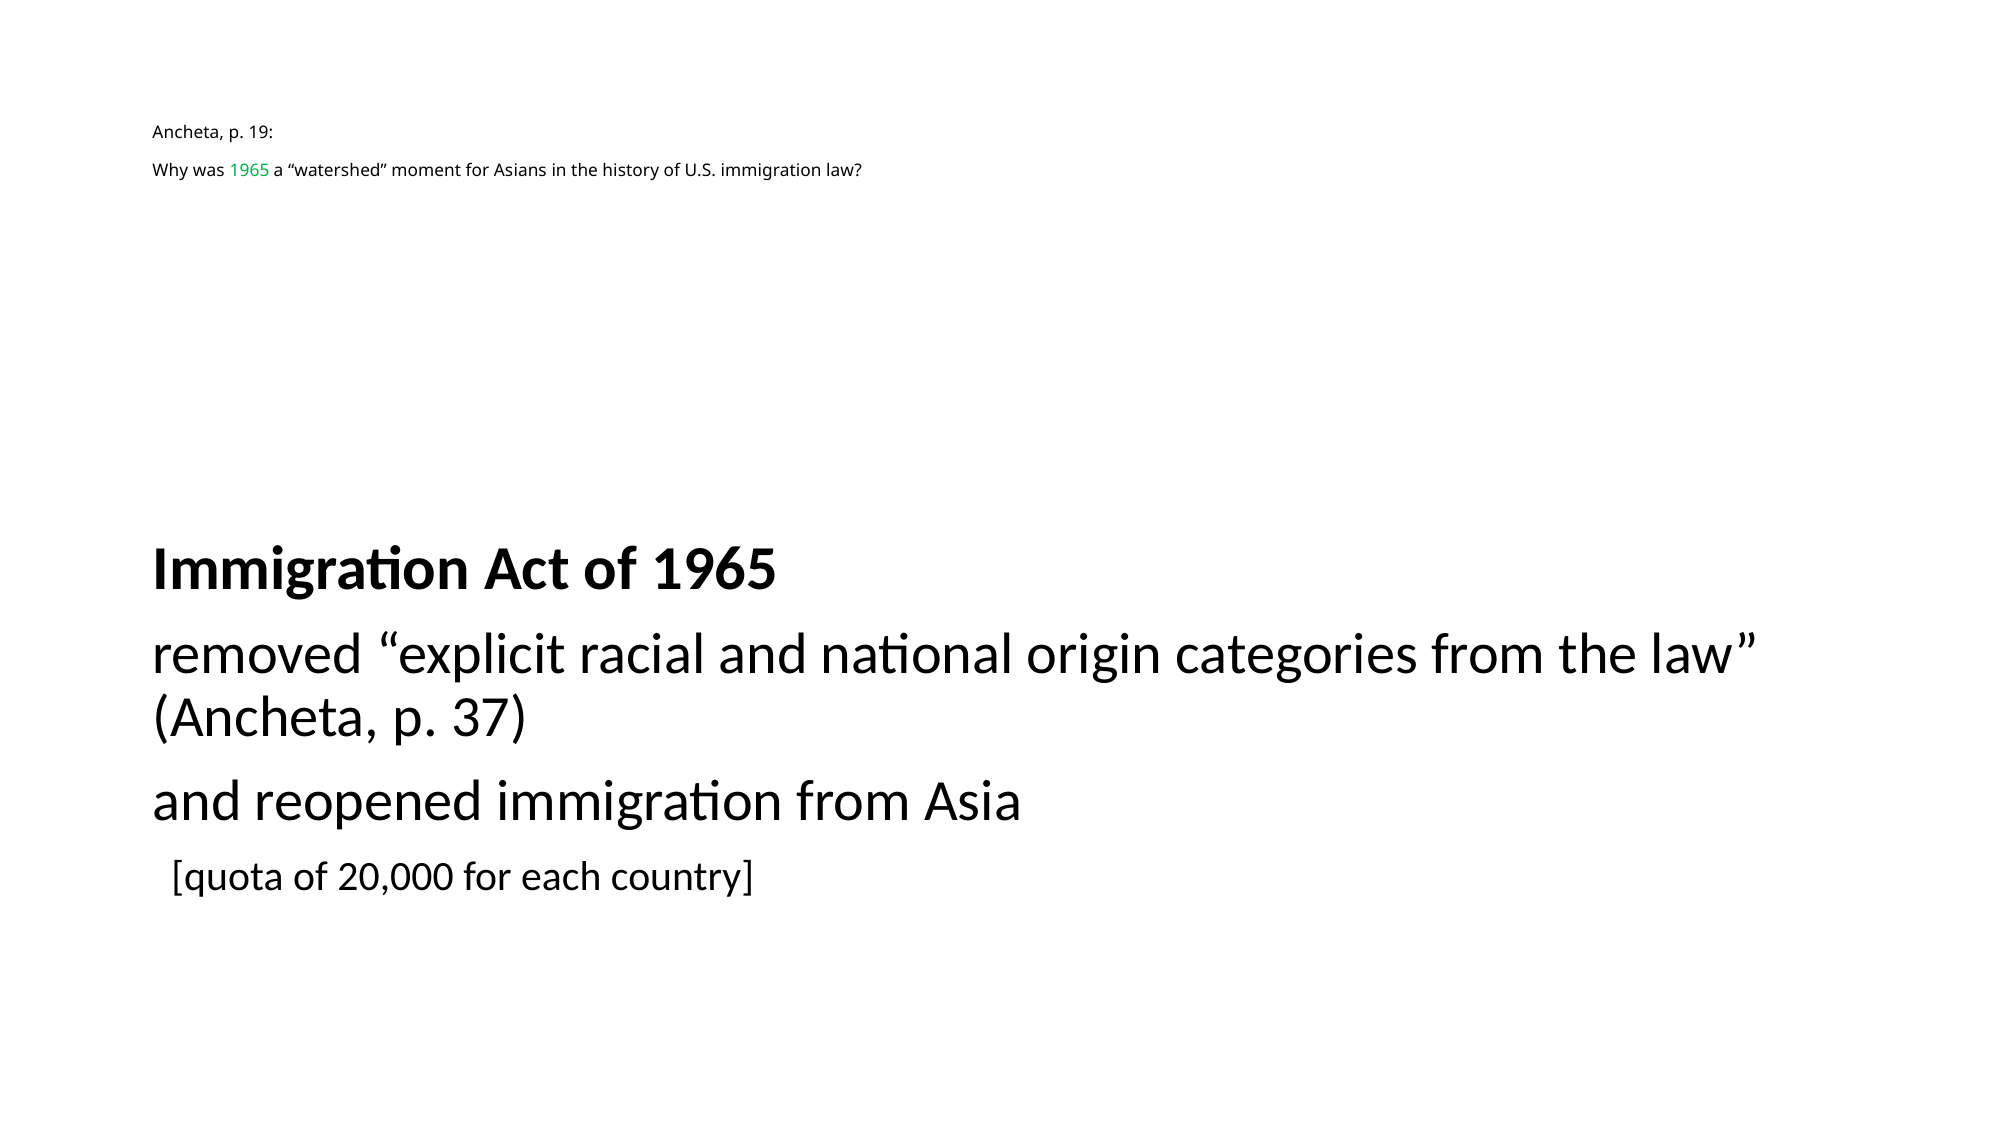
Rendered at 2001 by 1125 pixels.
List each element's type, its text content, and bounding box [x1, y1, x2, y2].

list Immigration Act of 1965 removed “explicit racial and national origin categories from the law” (Ancheta, p. 37) and reopened immigration from Asia [quota of 20,000 for each country] [137, 432, 1863, 1014]
title Ancheta, p. 19: Why was 1965 a “watershed” moment for Asians in the history of U.S. immigration law? [137, 59, 1863, 209]
